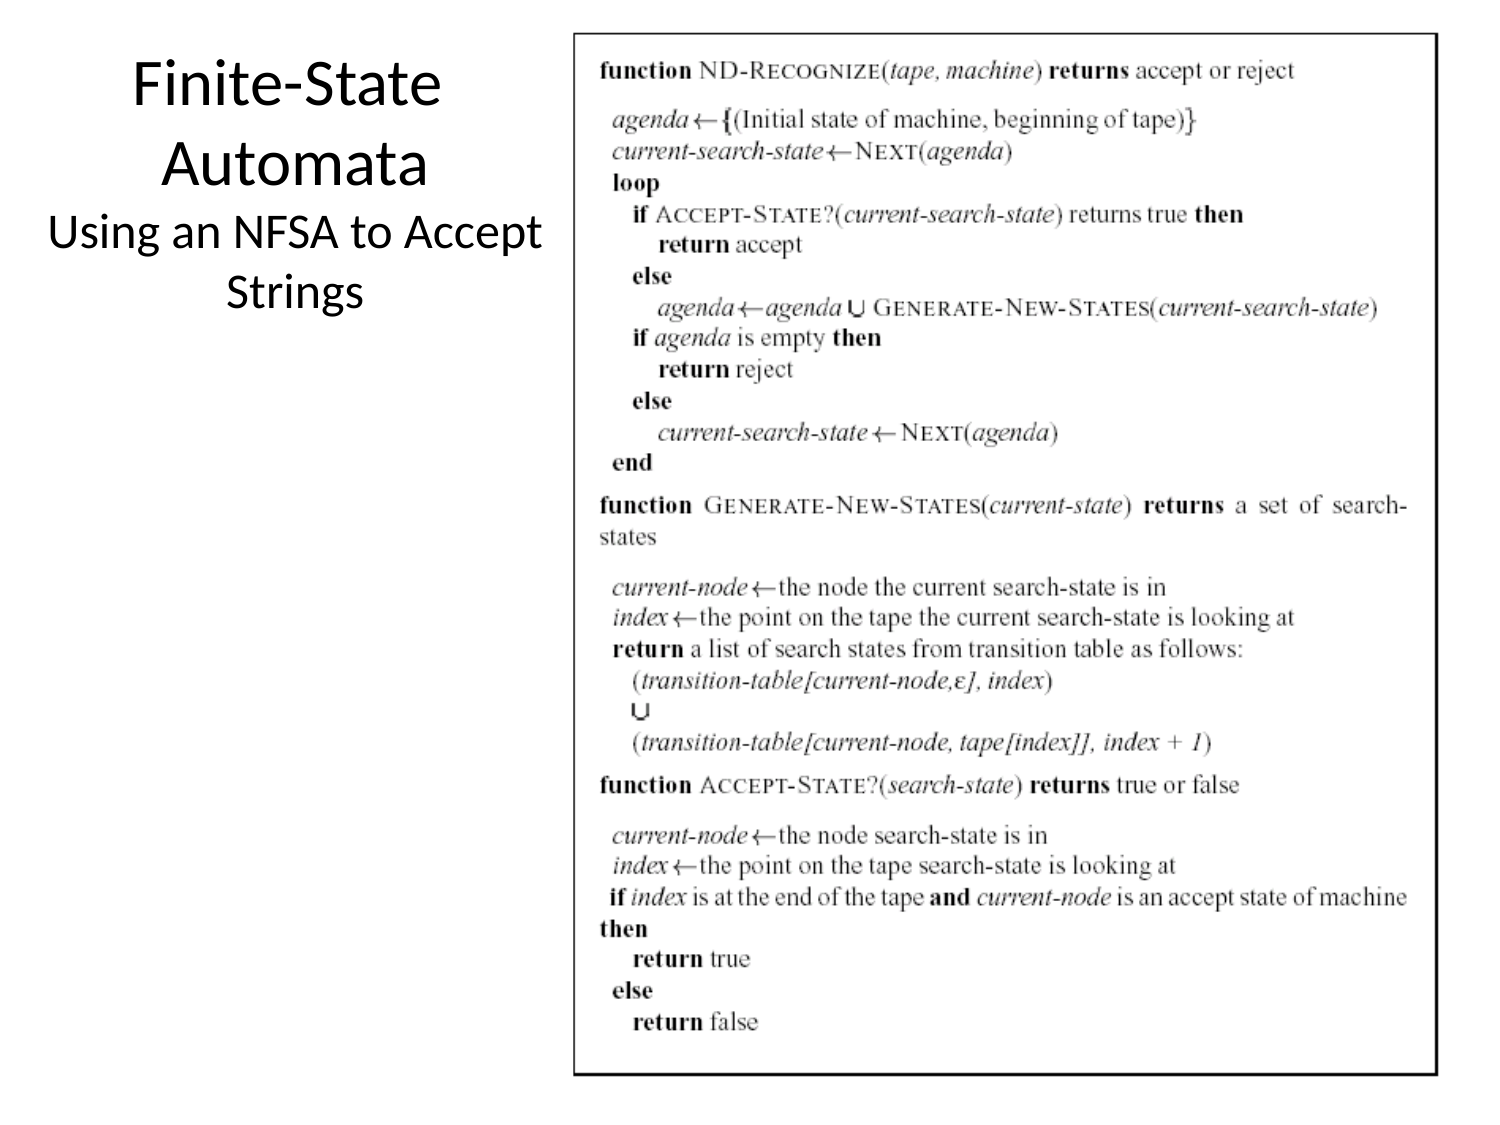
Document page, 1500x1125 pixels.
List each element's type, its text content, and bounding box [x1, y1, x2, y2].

title Finite-State Automata Using an NFSA to Accept Strings [0, 7, 609, 350]
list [572, 30, 1440, 1079]
